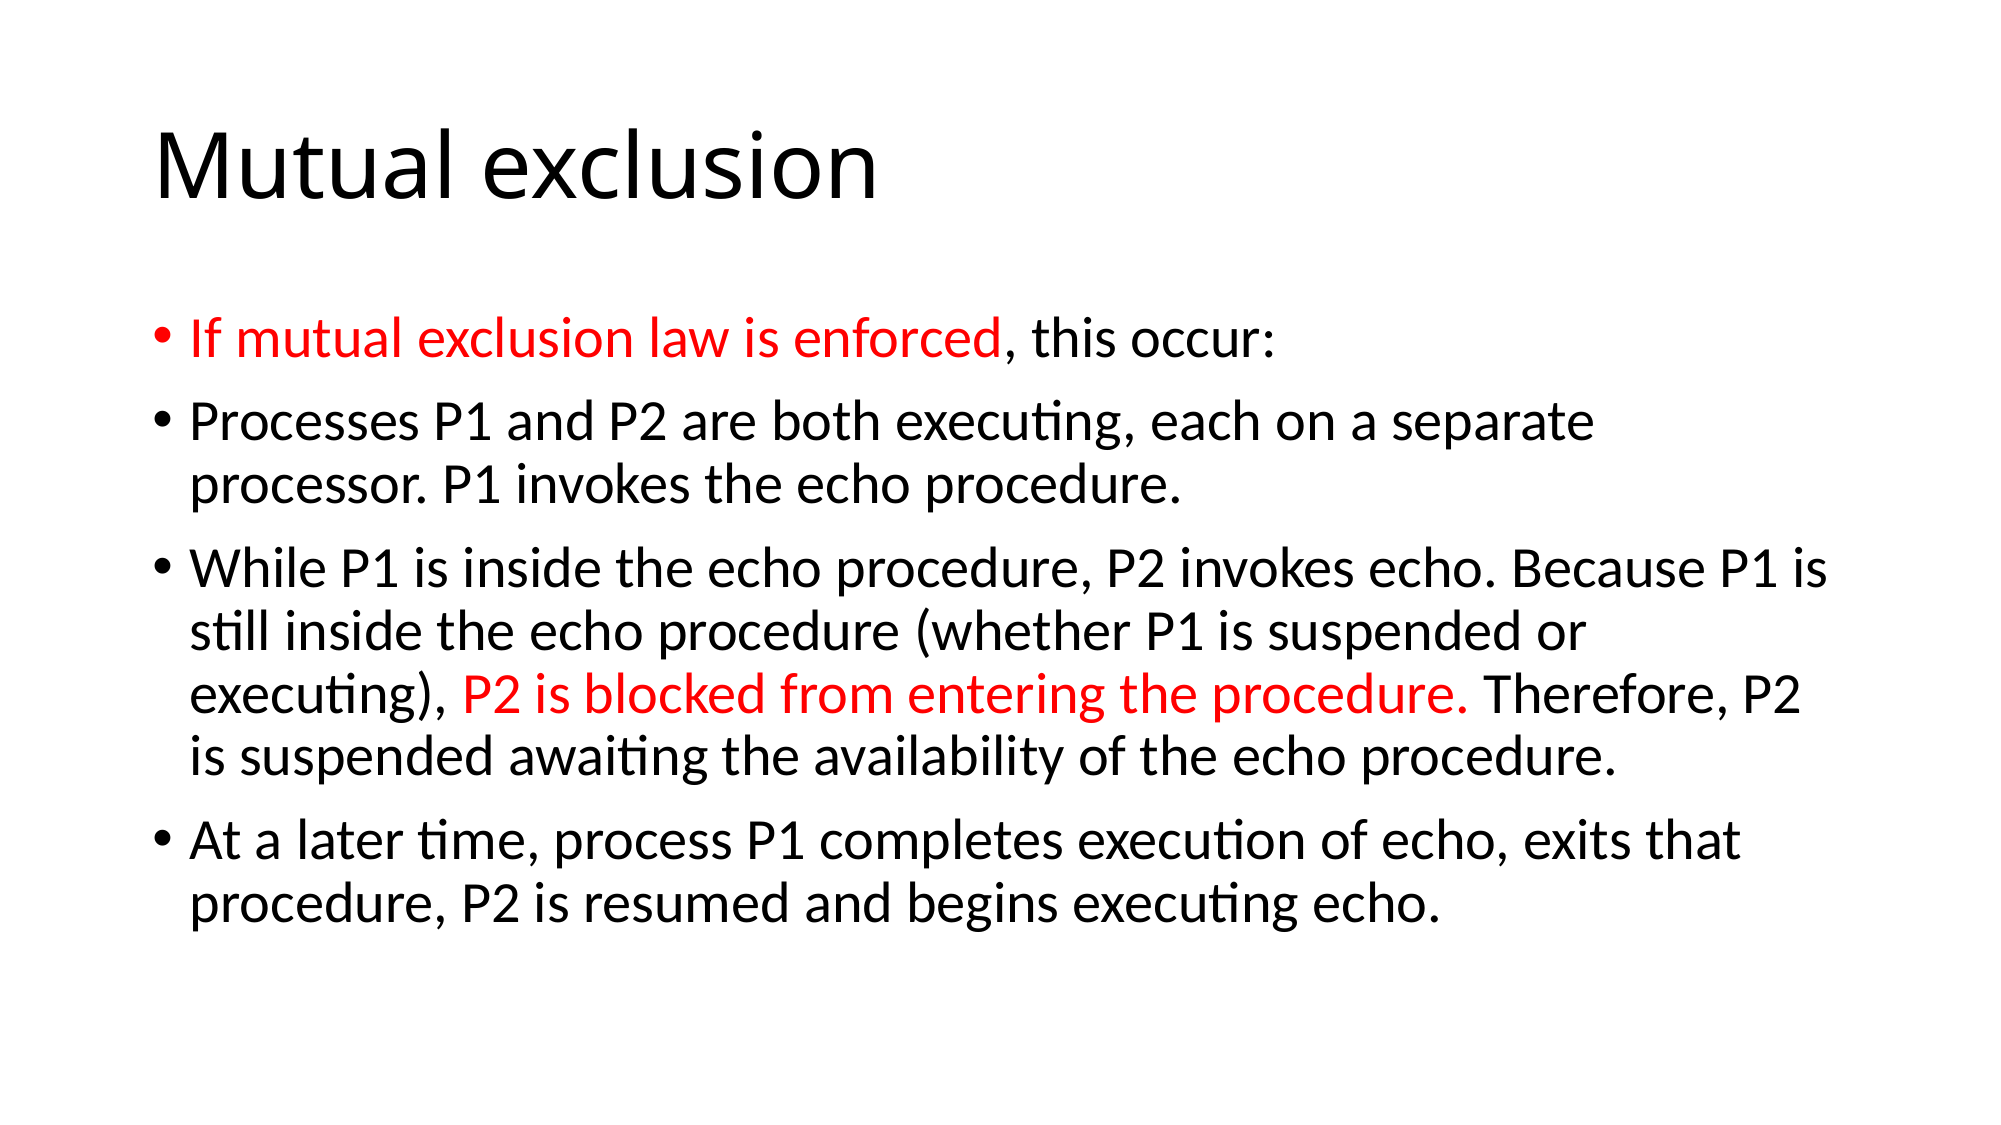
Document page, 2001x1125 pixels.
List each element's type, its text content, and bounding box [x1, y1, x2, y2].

title Mutual exclusion [137, 59, 1863, 278]
list If mutual exclusion law is enforced, this occur: Processes P1 and P2 are both executing, each on a separate processor. P1 invokes the echo procedure. While P1 is inside the echo procedure, P2 invokes echo. Because P1 is still inside the echo procedure (whether P1 is suspended or executing), P2 is blocked from entering the procedure. Therefore, P2 is suspended awaiting the availability of the echo procedure. At a later time, process P1 completes execution of echo, exits that procedure, P2 is resumed and begins executing echo. [137, 299, 1863, 1014]
